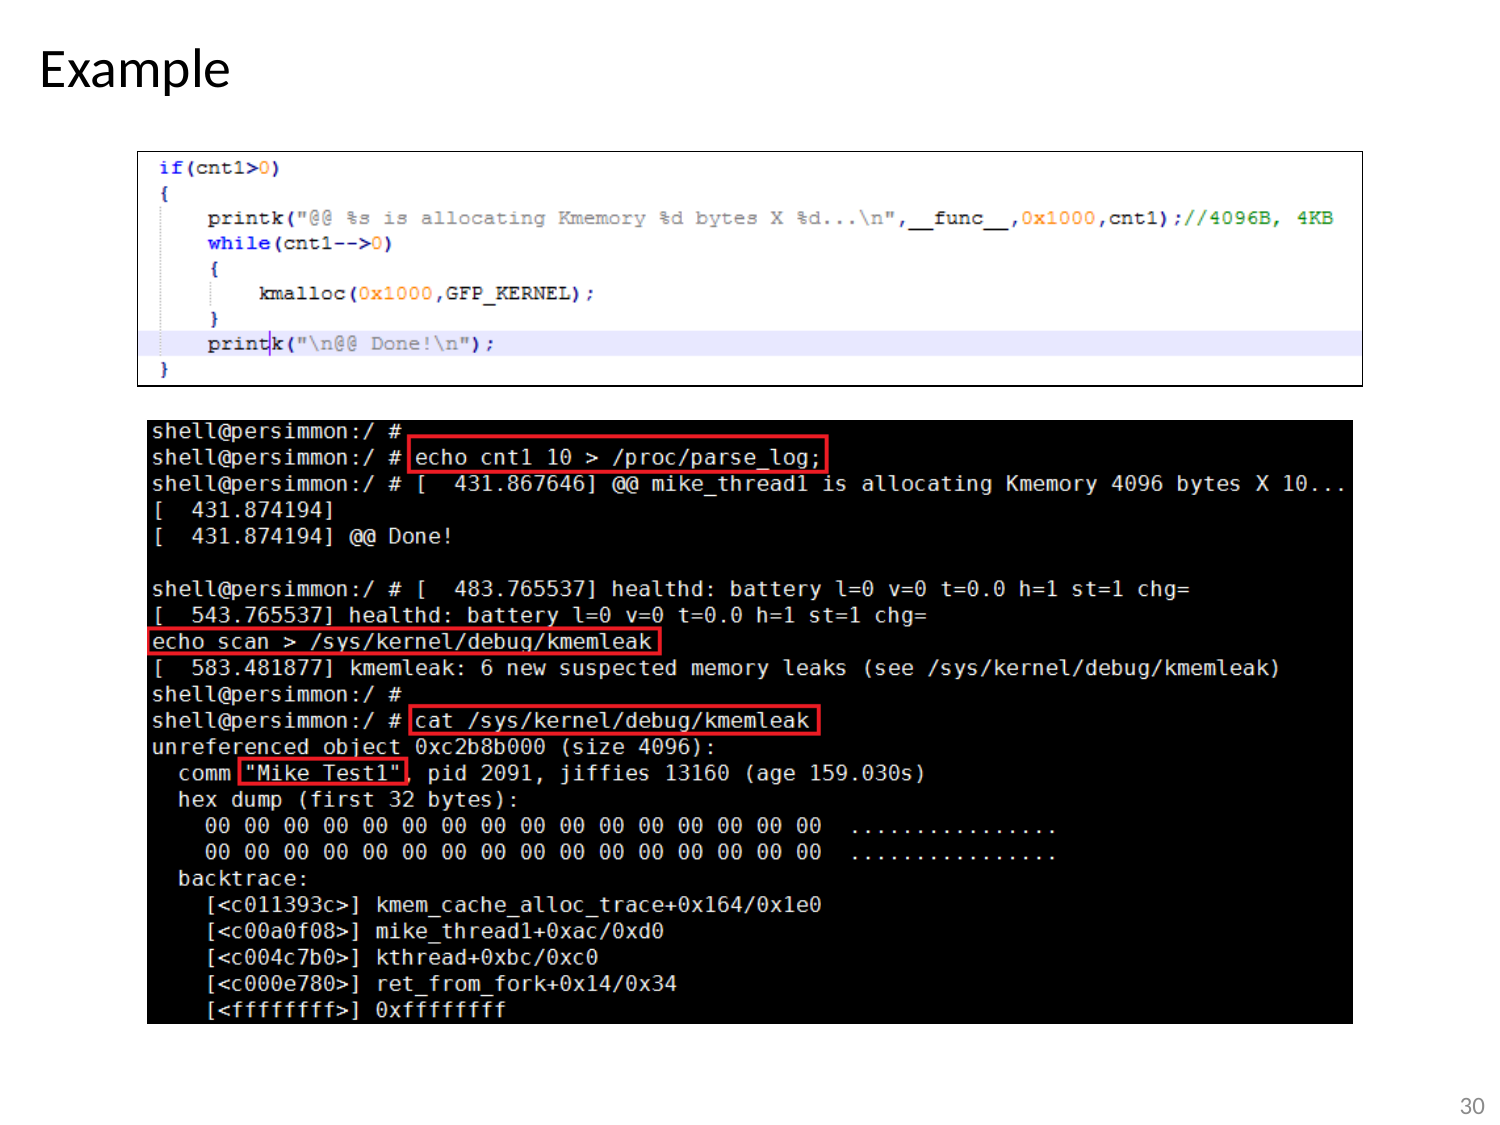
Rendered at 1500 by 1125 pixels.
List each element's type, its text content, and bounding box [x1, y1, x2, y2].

picture [138, 152, 1362, 386]
slide_number 30 [1359, 1090, 1500, 1119]
picture [147, 420, 1353, 1024]
title Example [24, 23, 1161, 107]
